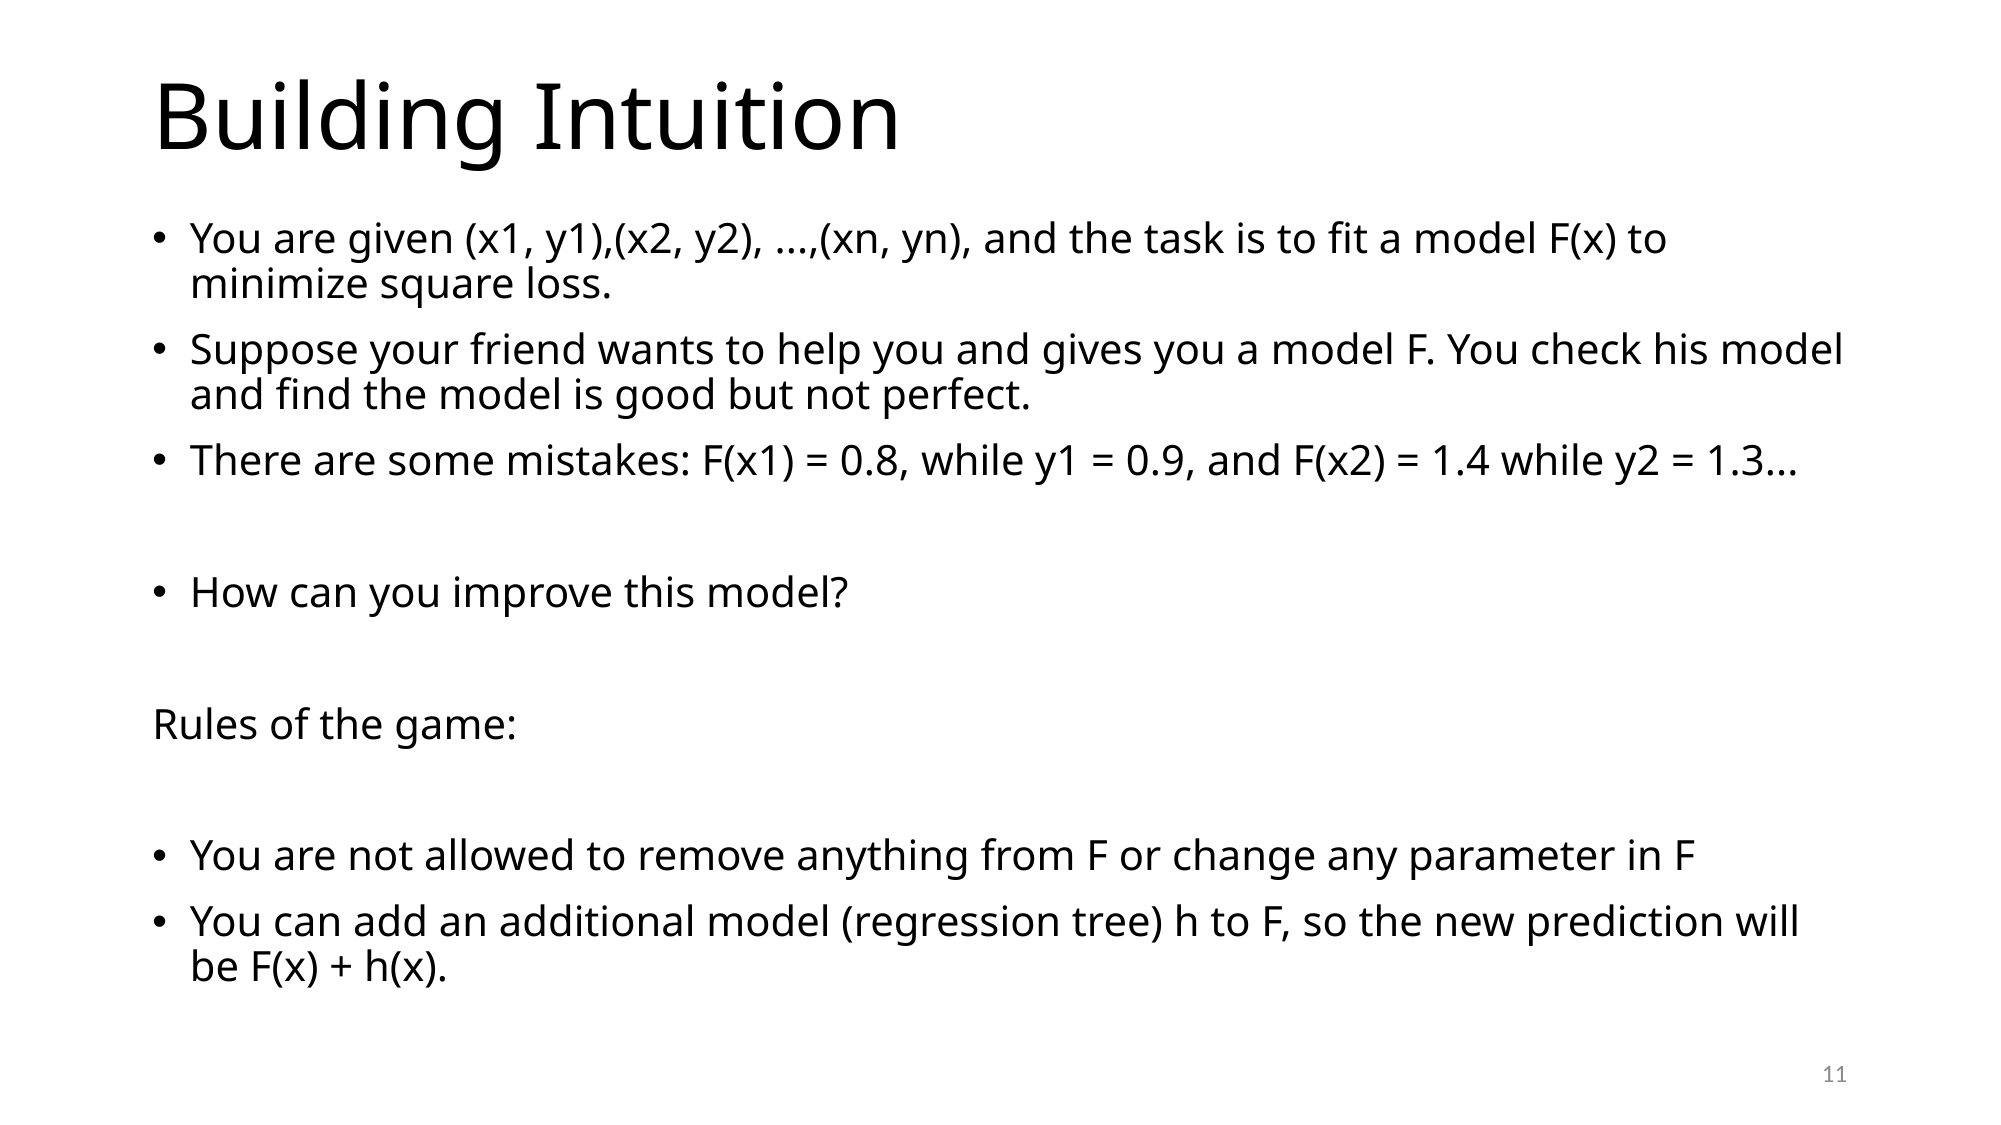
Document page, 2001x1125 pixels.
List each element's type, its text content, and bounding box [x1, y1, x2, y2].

title Building Intuition [137, 59, 1863, 181]
slide_number 11 [1412, 1042, 1863, 1103]
list You are given (x1, y1),(x2, y2), ...,(xn, yn), and the task is to fit a model F(x) to minimize square loss. Suppose your friend wants to help you and gives you a model F. You check his model and find the model is good but not perfect. There are some mistakes: F(x1) = 0.8, while y1 = 0.9, and F(x2) = 1.4 while y2 = 1.3... How can you improve this model? Rules of the game: You are not allowed to remove anything from F or change any parameter in F You can add an additional model (regression tree) h to F, so the new prediction will be F(x) + h(x). [137, 210, 1863, 1014]
